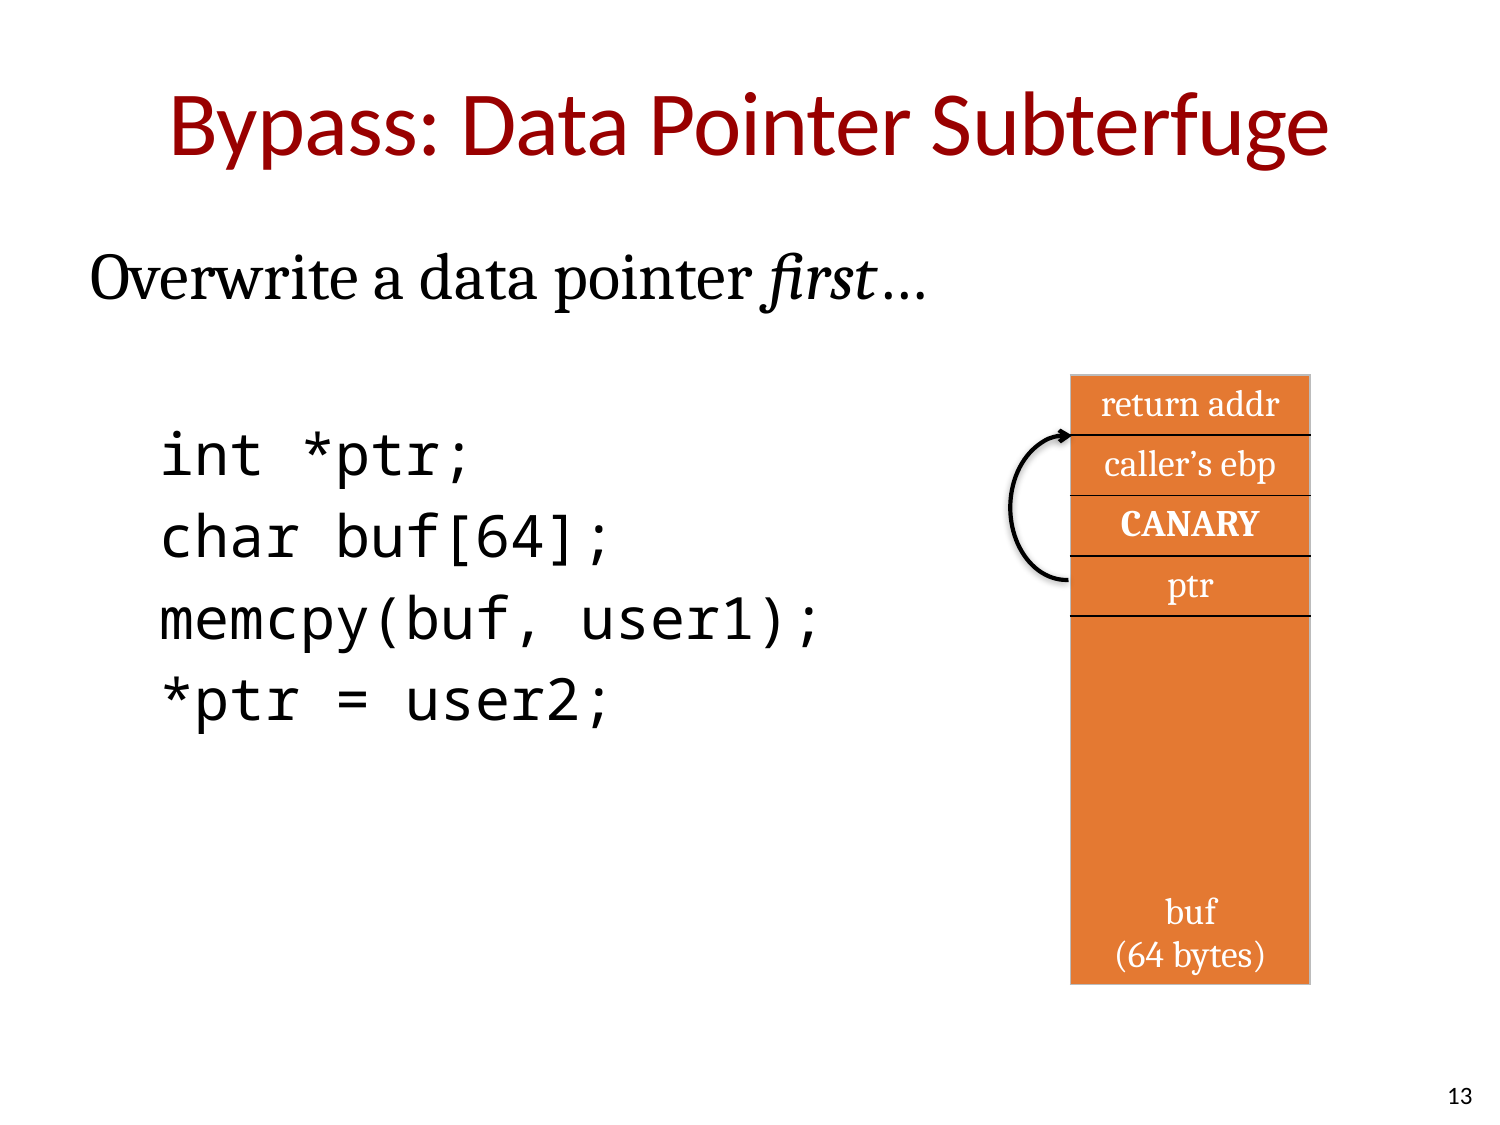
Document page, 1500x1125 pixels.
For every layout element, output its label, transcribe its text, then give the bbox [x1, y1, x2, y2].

table_cell caller’s ebp [1072, 436, 1309, 495]
table_cell ptr [1071, 557, 1309, 615]
title Bypass: Data Pointer Subterfuge [75, 24, 1425, 213]
table_cell CANARY [1071, 496, 1309, 555]
slide_number 13 [1137, 1065, 1488, 1125]
list Overwrite a data pointer first… int *ptr; char buf[64]; memcpy(buf, user1); *ptr = user2; [75, 224, 1113, 1005]
table_cell buf (64 bytes) [1071, 617, 1309, 984]
text_box [1008, 428, 1073, 583]
table_header return addr [1071, 376, 1309, 434]
